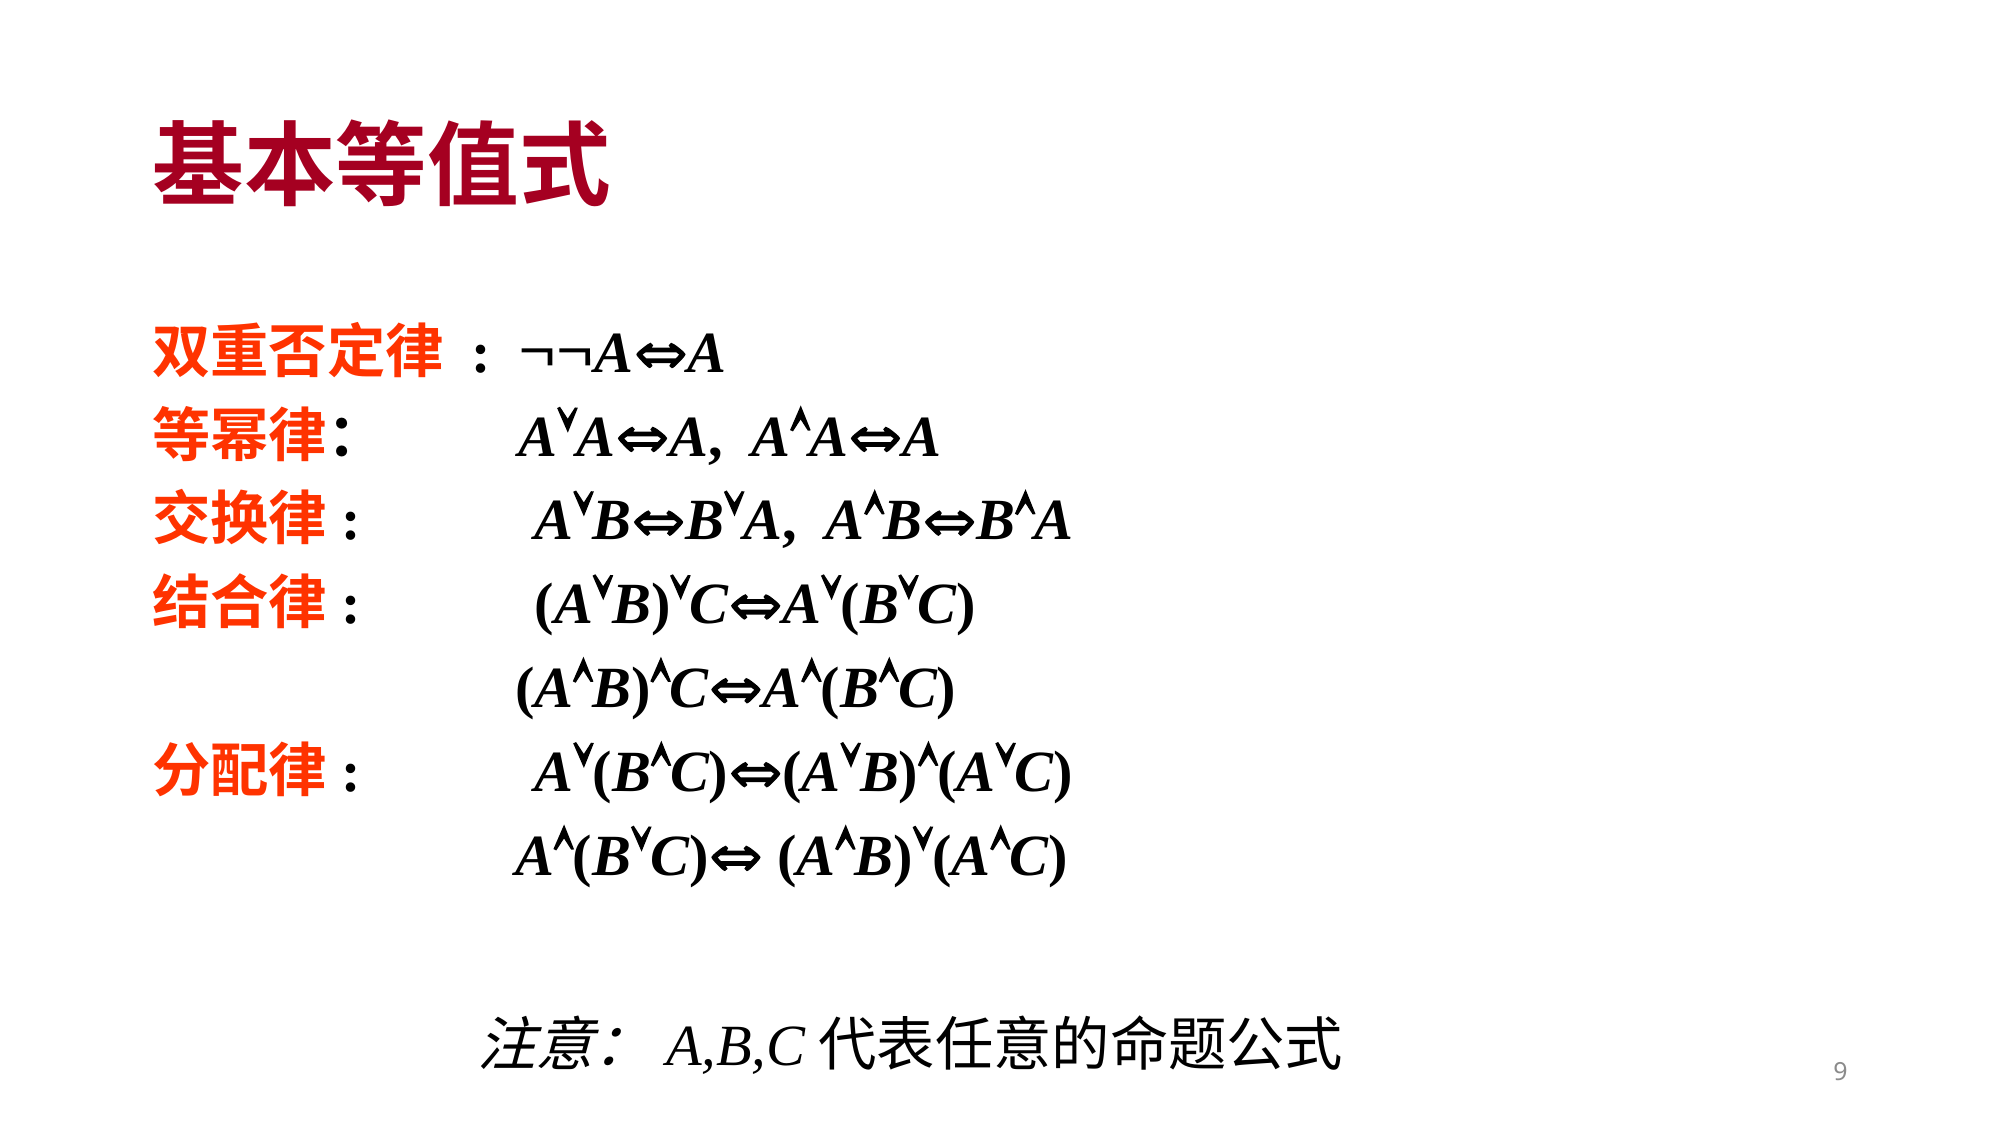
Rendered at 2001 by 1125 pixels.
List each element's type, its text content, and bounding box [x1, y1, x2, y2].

slide_number 9 [1412, 1042, 1863, 1103]
text_box 基本等值式 [137, 59, 1863, 278]
text_box 注意：A,B,C代表任意的命题公式 [462, 999, 1463, 1085]
list 双重否定律 : AA 等幂律： AAA, AAA 交换律: ABBA, ABBA 结合律: (AB)CA(BC) (AB)CA(BC) 分配律: A(BC)(AB)(AC) A(BC) (AB)(AC) [137, 314, 1701, 1015]
